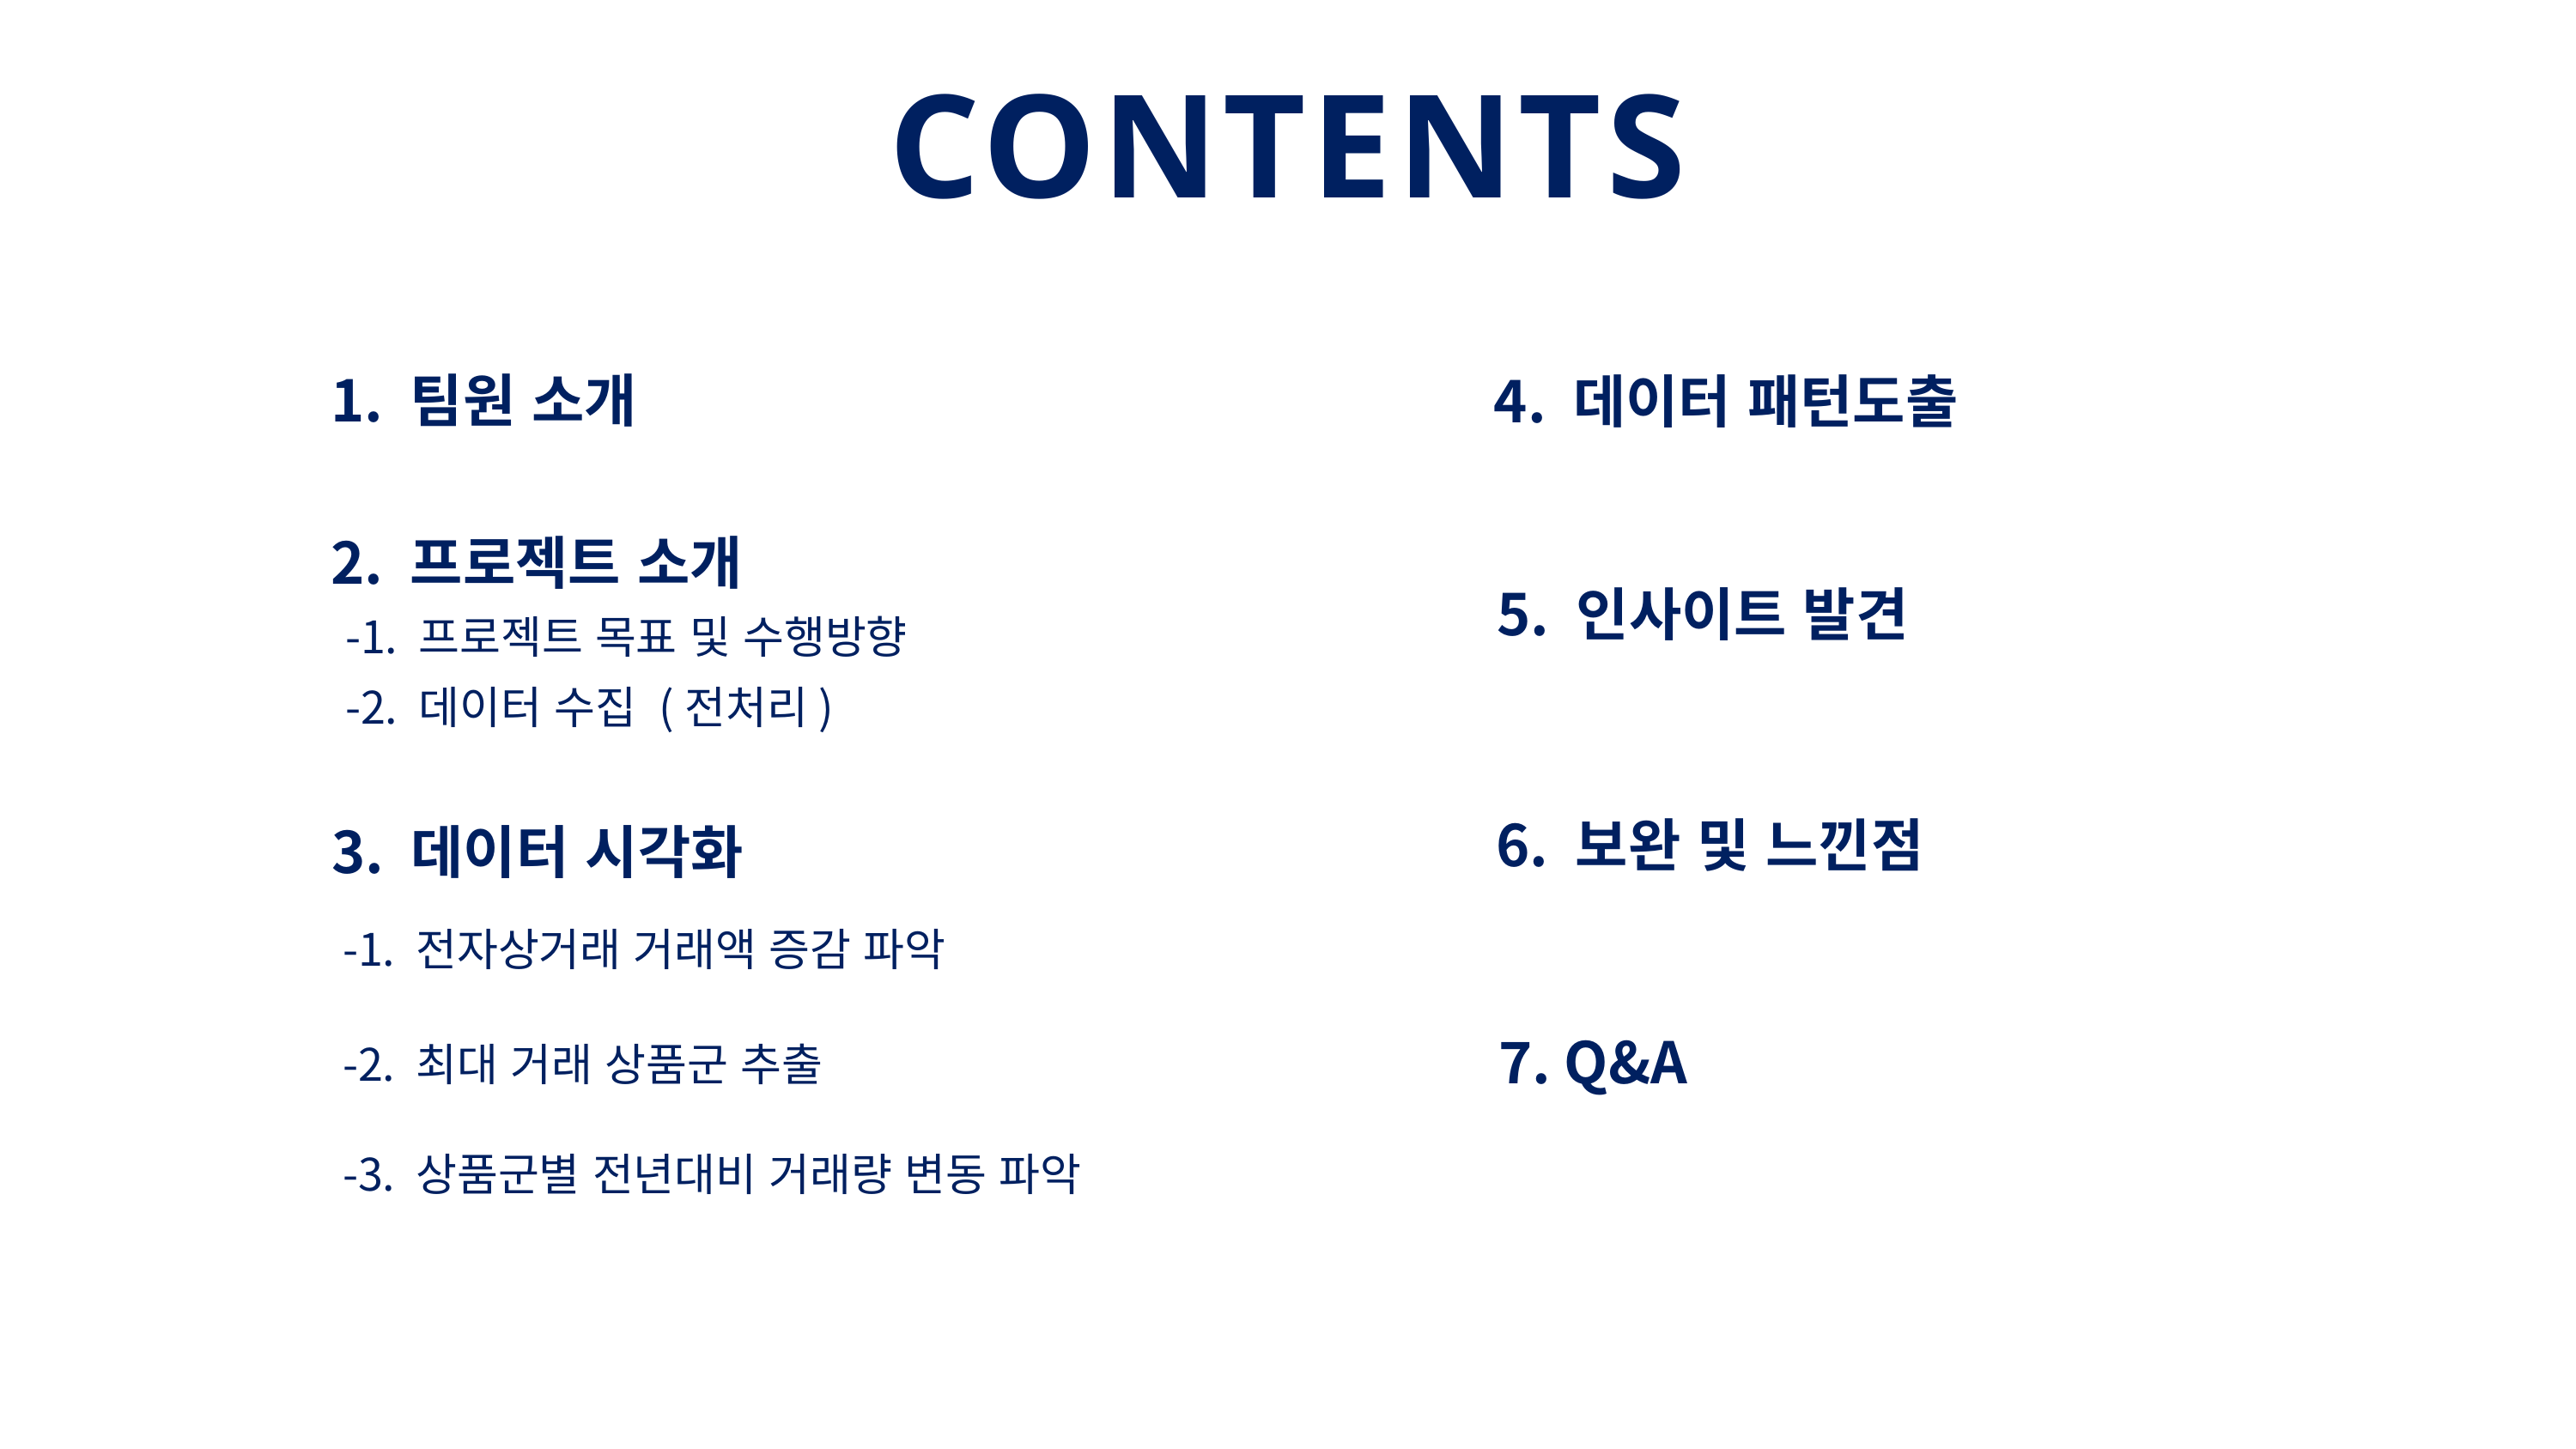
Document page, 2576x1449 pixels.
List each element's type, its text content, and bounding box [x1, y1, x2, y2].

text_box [1480, 359, 2501, 1103]
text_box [318, 519, 1356, 741]
text_box CONTENTS [876, 48, 1700, 233]
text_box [319, 809, 1353, 1208]
text_box 1. 팀원 소개 [318, 357, 1341, 440]
